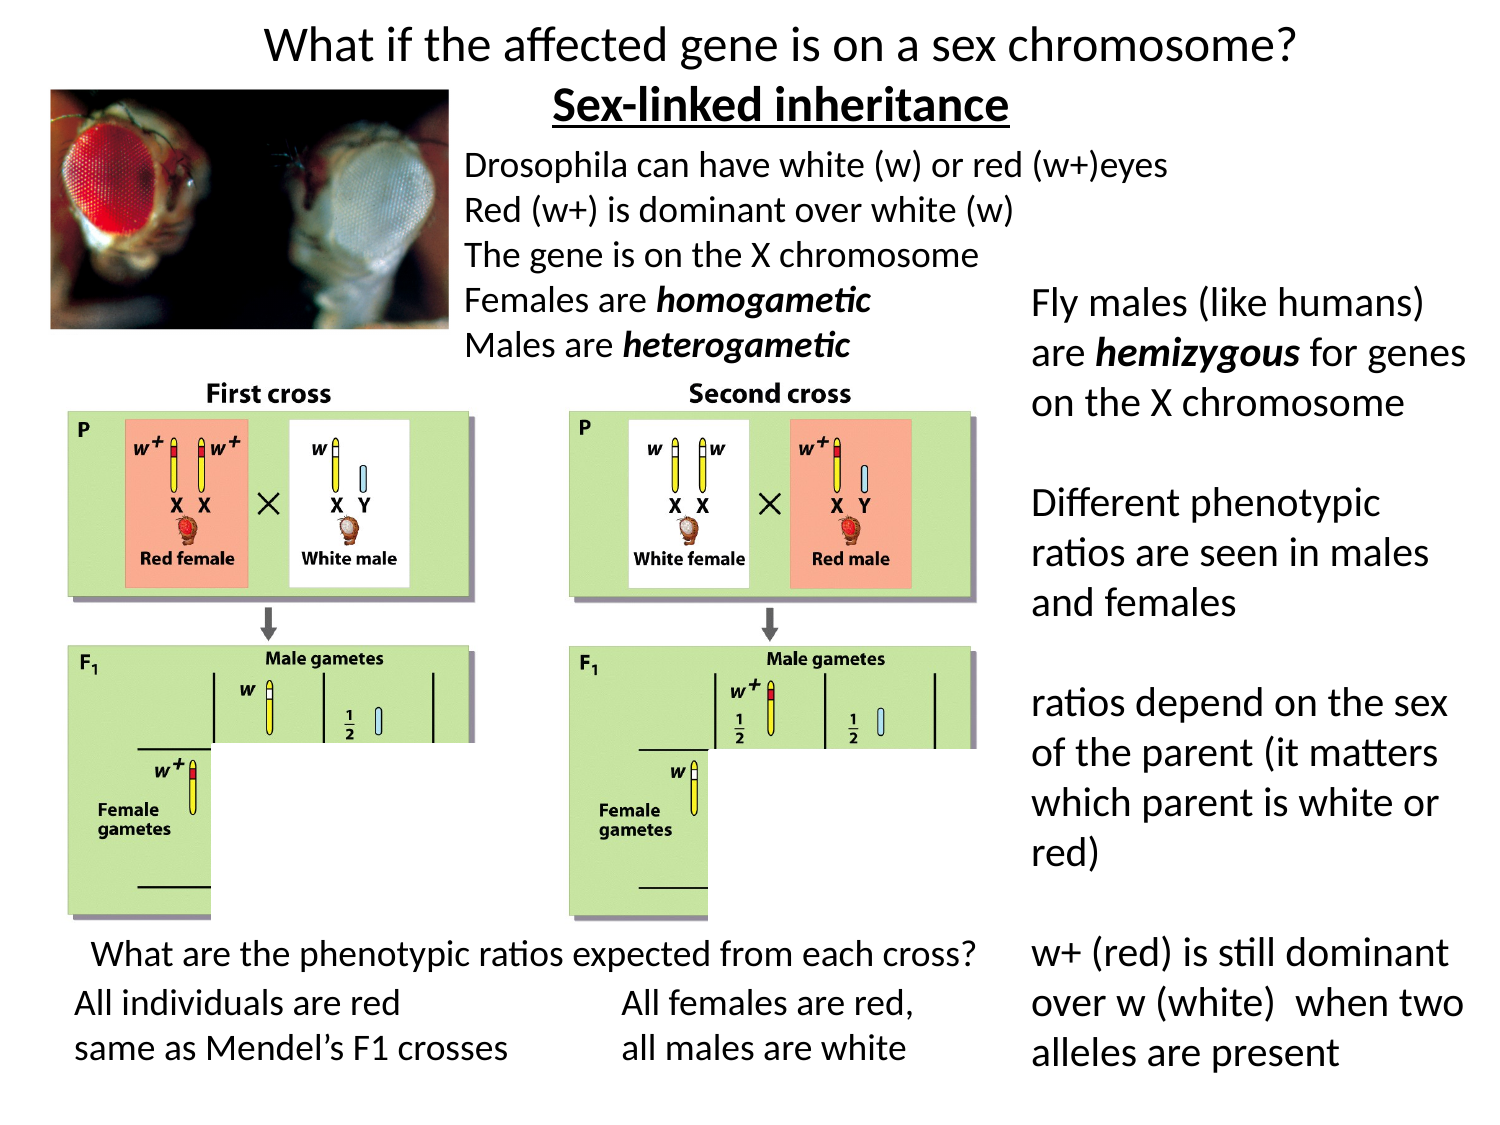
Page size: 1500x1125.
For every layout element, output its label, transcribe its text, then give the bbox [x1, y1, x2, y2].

text_box All individuals are red same as Mendel’s F1 crosses [59, 970, 524, 1076]
picture [61, 377, 484, 929]
picture [48, 87, 451, 335]
text_box Drosophila can have white (w) or red (w+)eyes Red (w+) is dominant over white (w) The gene is on the X chromosome Females are homogametic Males are heterogametic [449, 132, 1424, 373]
picture [554, 377, 982, 934]
text_box Fly males (like humans) are hemizygous for genes on the X chromosome Different phenotypic ratios are seen in males and females ratios depend on the sex of the parent (it matters which parent is white or red) w+ (red) is still dominant over w (white) when two alleles are present [1016, 267, 1495, 1125]
text_box What are the phenotypic ratios expected from each cross? [75, 921, 1008, 982]
text_box What if the affected gene is on a sex chromosome? Sex-linked inheritance [248, 3, 1314, 132]
text_box All females are red, all males are white [606, 982, 959, 1076]
